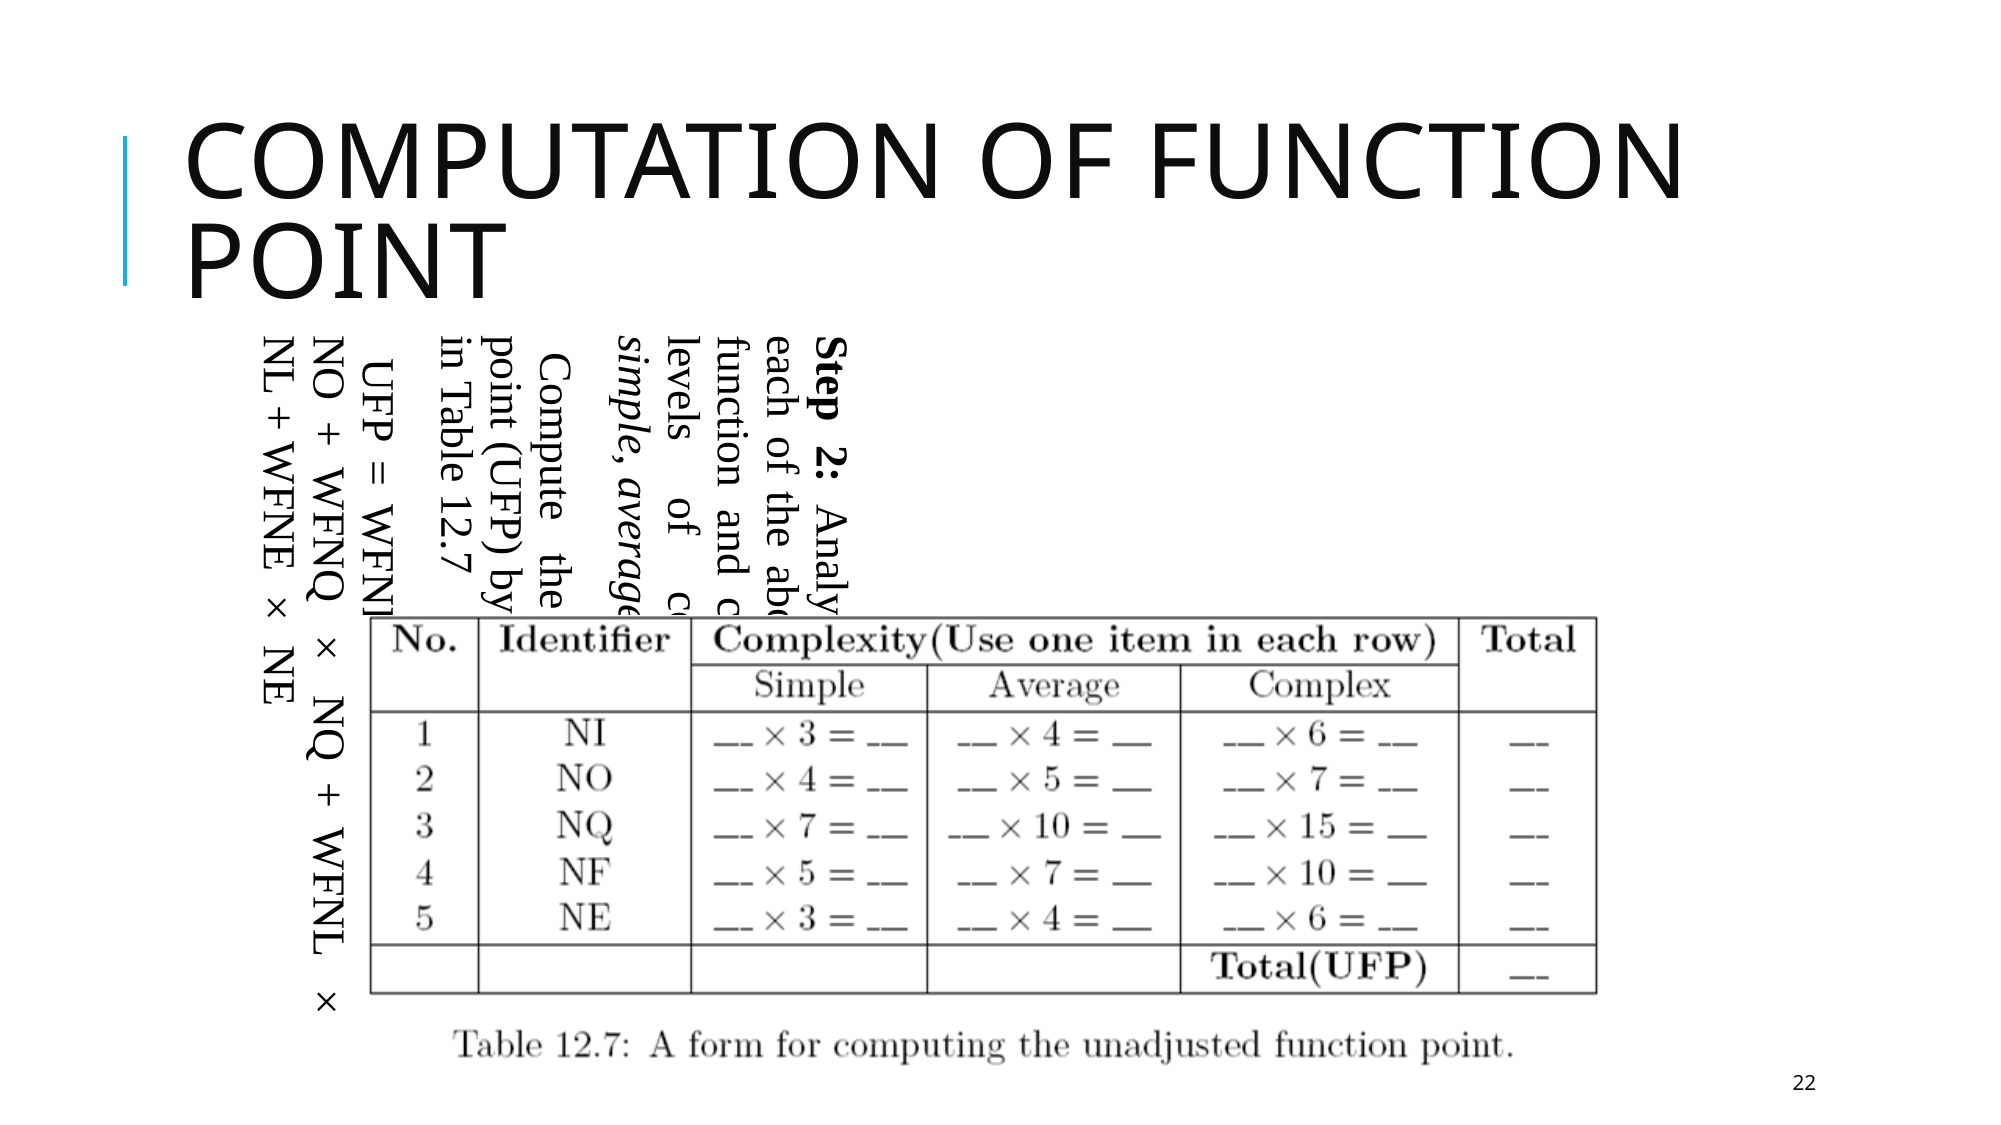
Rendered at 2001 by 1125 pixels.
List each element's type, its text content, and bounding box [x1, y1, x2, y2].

slide_number 22 [1777, 1061, 1938, 1107]
picture [352, 615, 1610, 1076]
list Step 2: Analyze the complexity of each of the above five types of user function and classify those to three levels of complexities, namely simple, average, or complex Compute the unadjusted function point (UFP) by using the form shown in Table 12.7 UFP = WFNI × NI + WFNO × NO + WFNQ × NQ + WFNL × NL + WFNE × NE [168, 312, 1763, 1035]
title Computation of Function Point [168, 96, 1763, 312]
